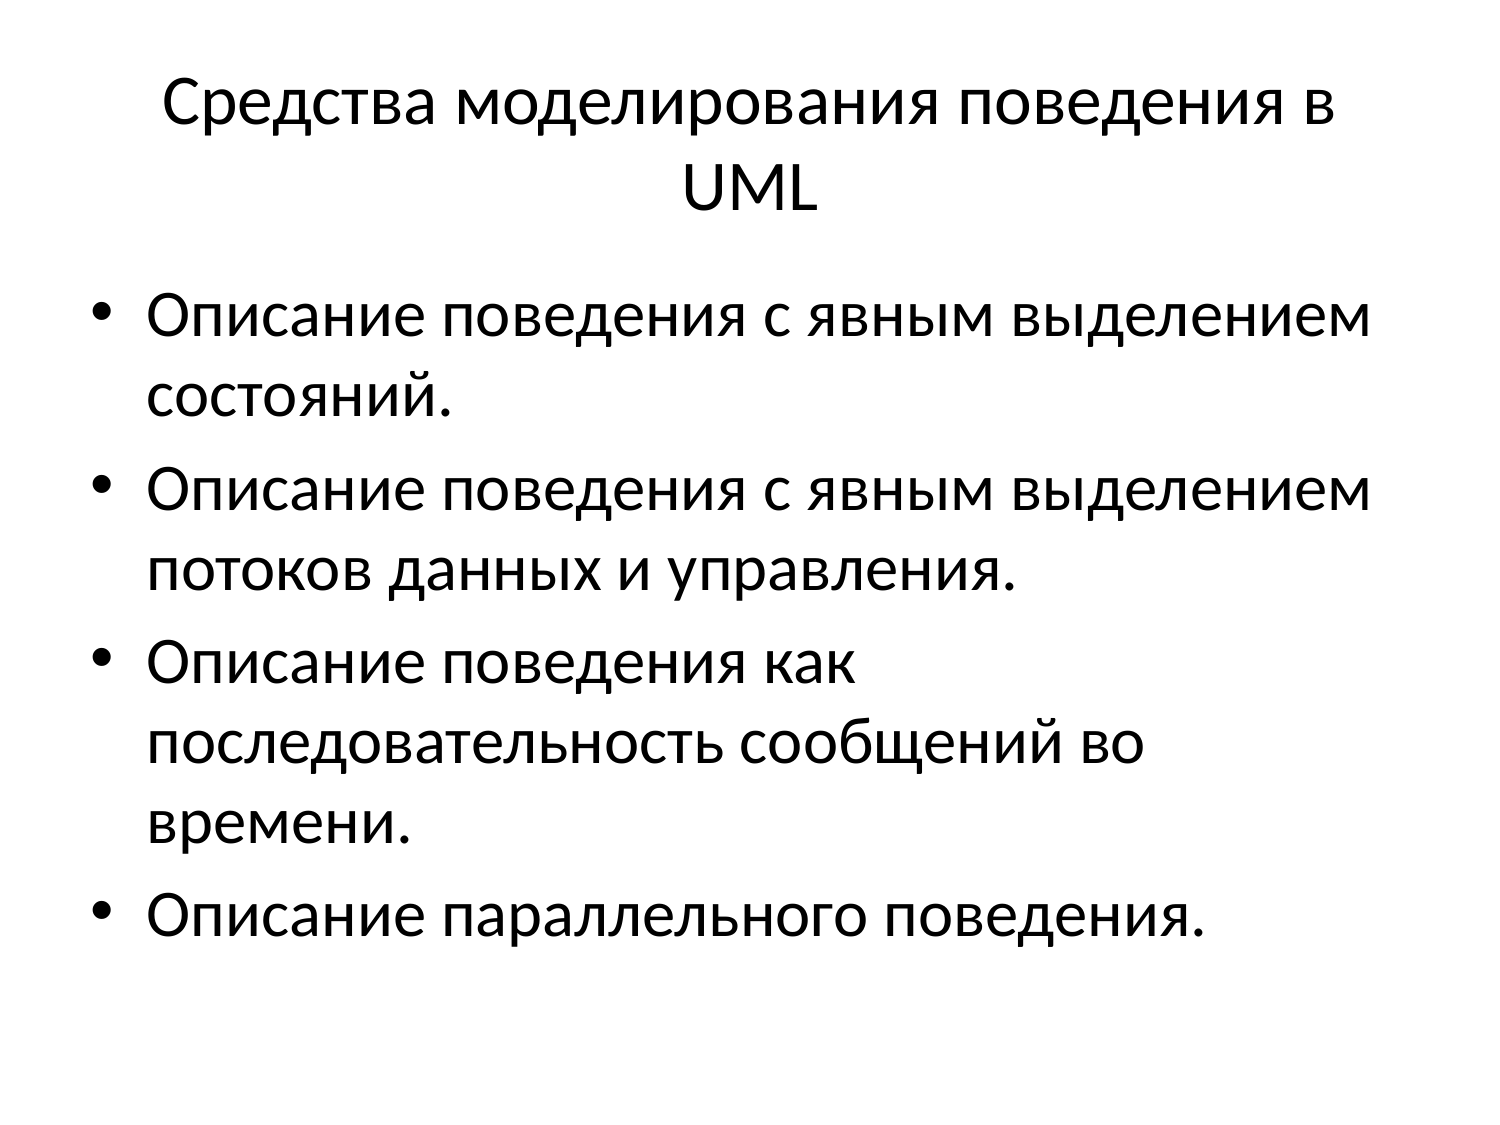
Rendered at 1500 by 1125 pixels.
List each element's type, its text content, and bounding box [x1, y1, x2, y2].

list Описание поведения с явным выделением состояний. Описание поведения с явным выделением потоков данных и управления. Описание поведения как последовательность сообщений во времени. Описание параллельного поведения. [75, 262, 1425, 1005]
title Средства моделирования поведения в UML [75, 45, 1425, 233]
